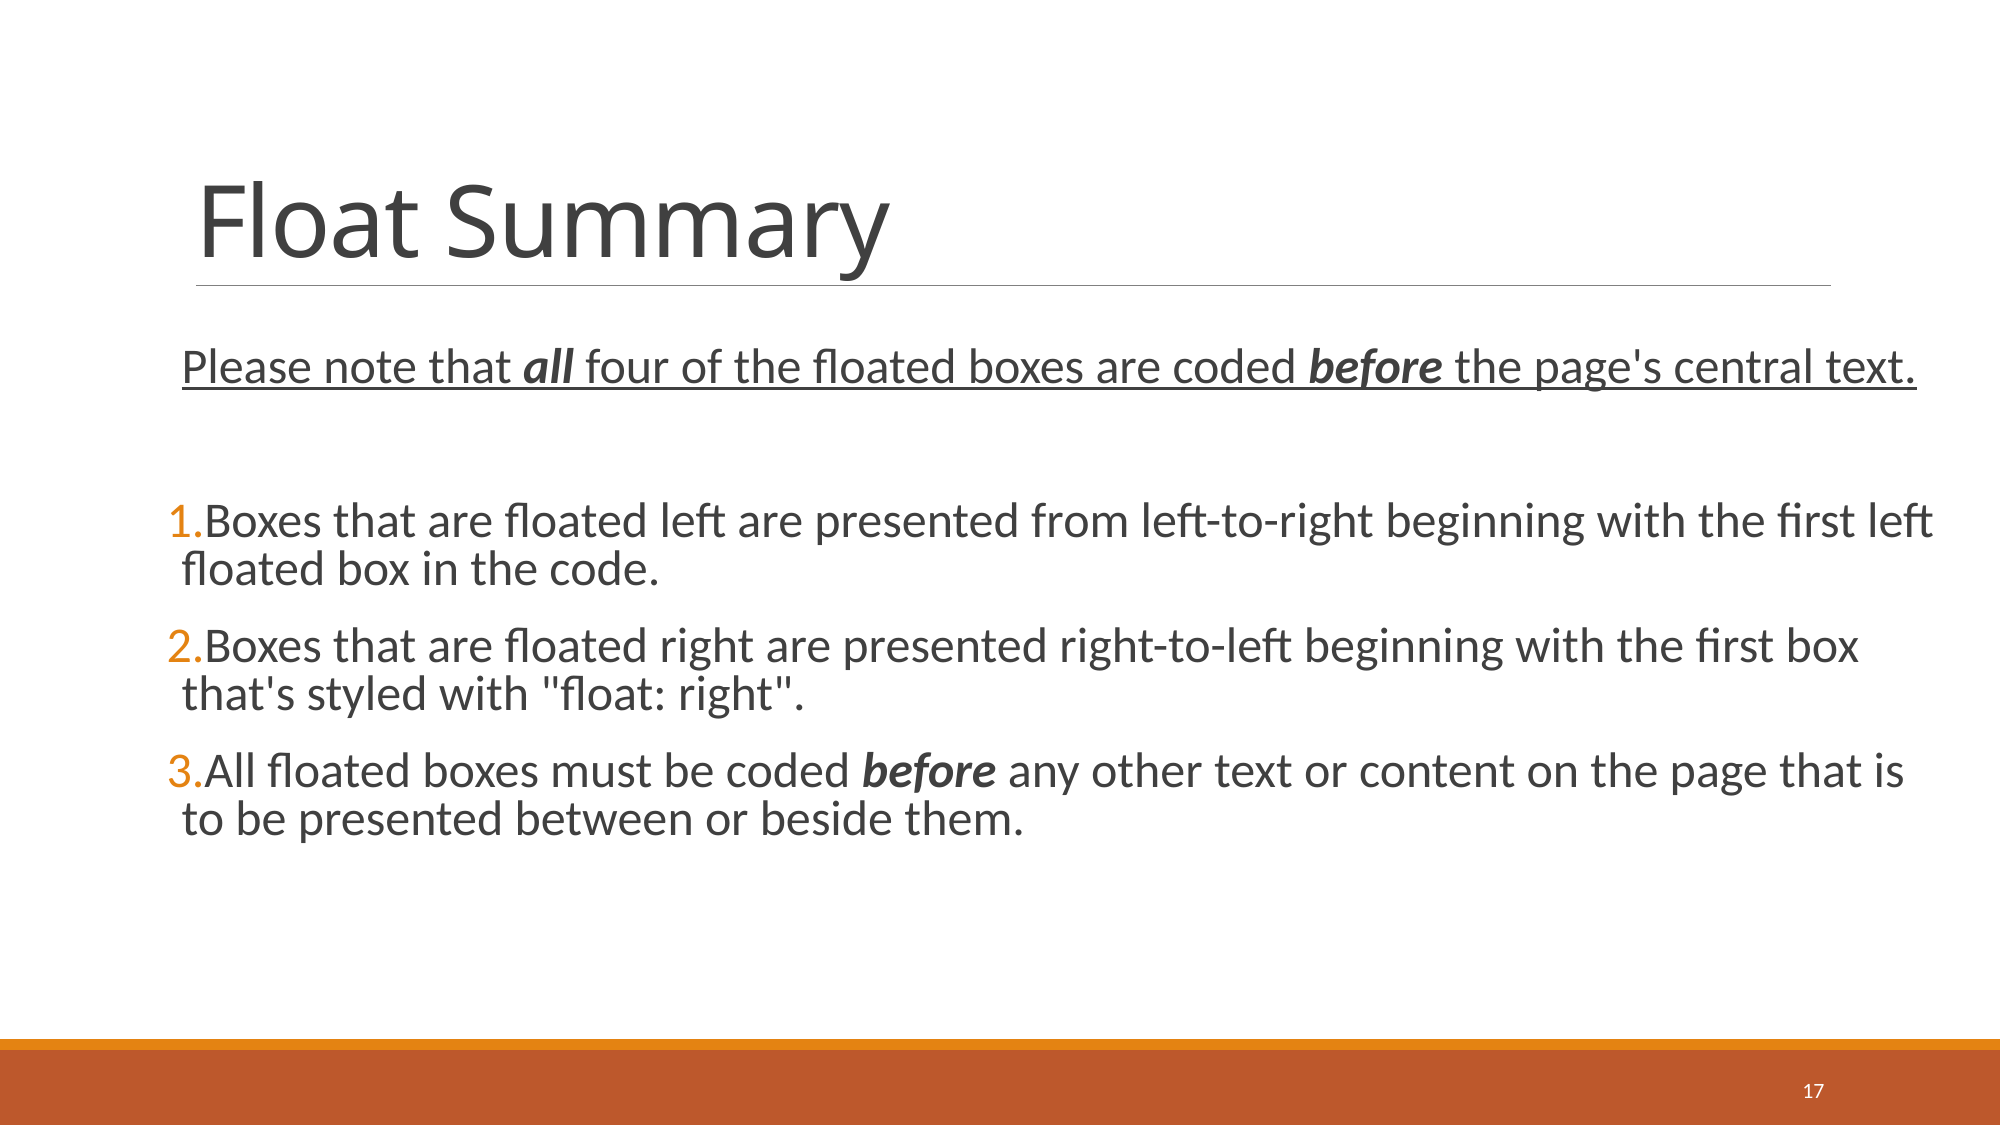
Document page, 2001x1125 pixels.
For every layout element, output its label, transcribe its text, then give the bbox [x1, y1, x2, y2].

slide_number 17 [1624, 1059, 1840, 1120]
title Float Summary [180, 47, 1830, 285]
list Please note that all four of the floated boxes are coded before the page's central text. Boxes that are floated left are presented from left-to-right beginning with the first left floated box in the code. Boxes that are floated right are presented right-to-left beginning with the first box that's styled with "float: right". All floated boxes must be coded before any other text or content on the page that is to be presented between or beside them. [166, 337, 1950, 1013]
